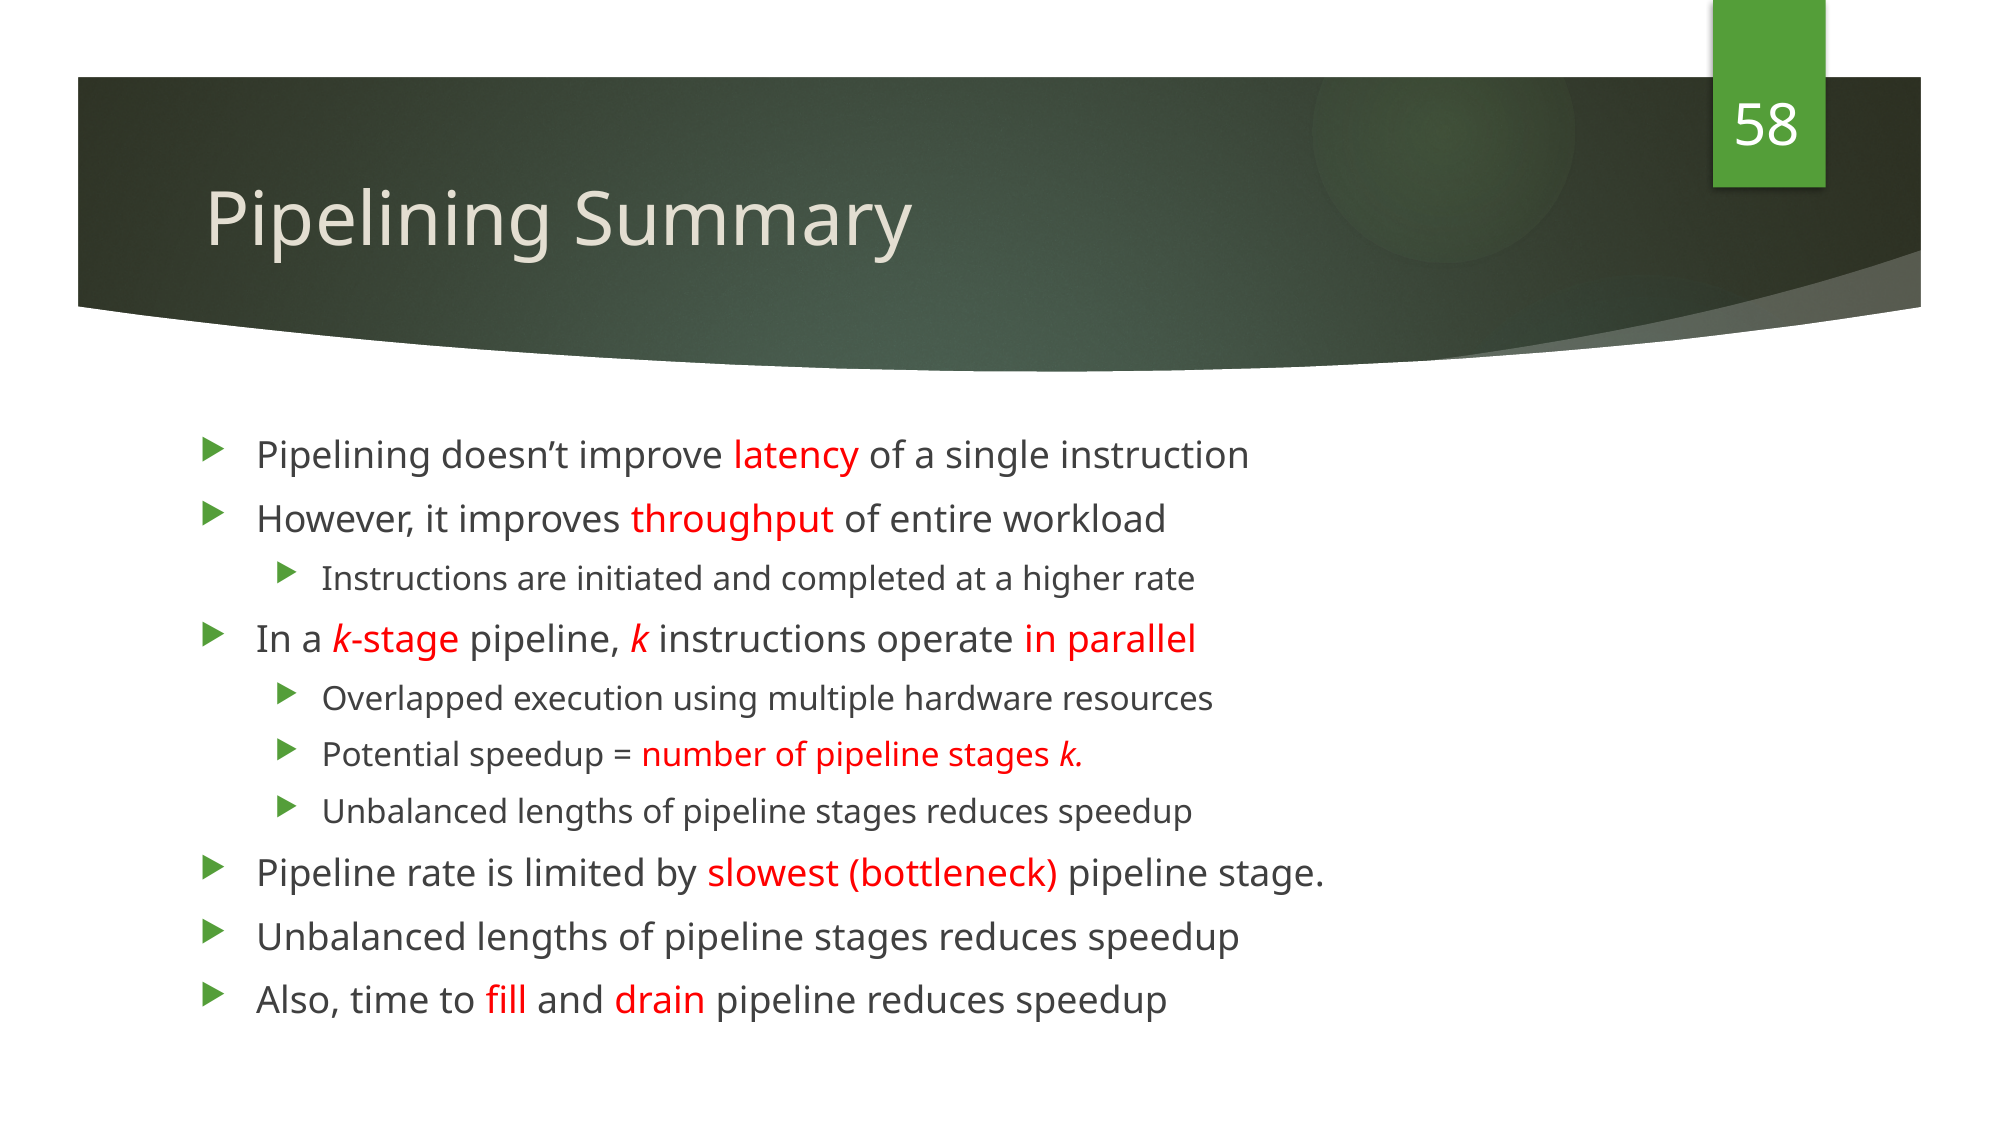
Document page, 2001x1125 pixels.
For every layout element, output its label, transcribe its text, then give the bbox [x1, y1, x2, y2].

slide_number 58 [1698, 48, 1836, 175]
list Pipelining doesn’t improve latency of a single instruction However, it improves throughput of entire workload Instructions are initiated and completed at a higher rate In a k-stage pipeline, k instructions operate in parallel Overlapped execution using multiple hardware resources Potential speedup = number of pipeline stages k. Unbalanced lengths of pipeline stages reduces speedup Pipeline rate is limited by slowest (bottleneck) pipeline stage. Unbalanced lengths of pipeline stages reduces speedup Also, time to fill and drain pipeline reduces speedup [189, 427, 1780, 1050]
title Pipelining Summary [189, 155, 1627, 275]
